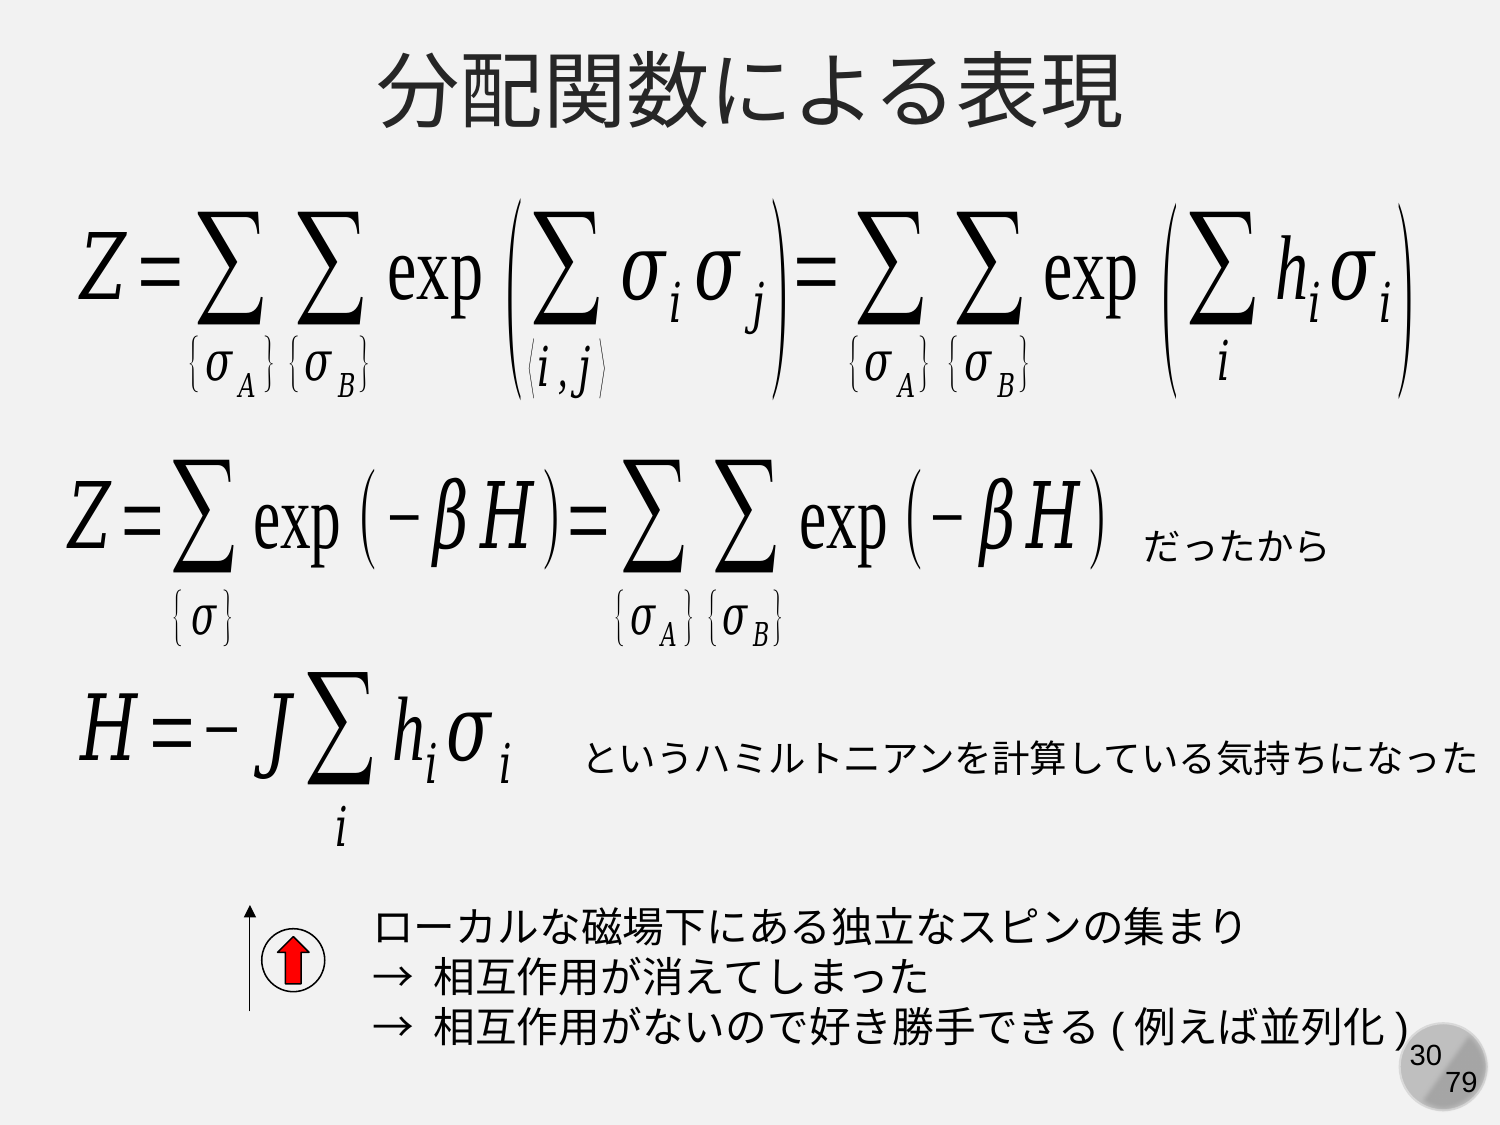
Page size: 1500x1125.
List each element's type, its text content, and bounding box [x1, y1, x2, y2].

text_box というハミルトニアンを計算している気持ちになった [566, 727, 1494, 788]
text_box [261, 928, 325, 992]
text_box ローカルな磁場下にある独立なスピンの集まり → 相互作用が消えてしまった → 相互作用がないので好き勝手できる(例えば並列化) [357, 893, 1424, 1059]
list 分配関数による表現 [0, 31, 1500, 155]
text_box だったから [1129, 515, 1347, 575]
